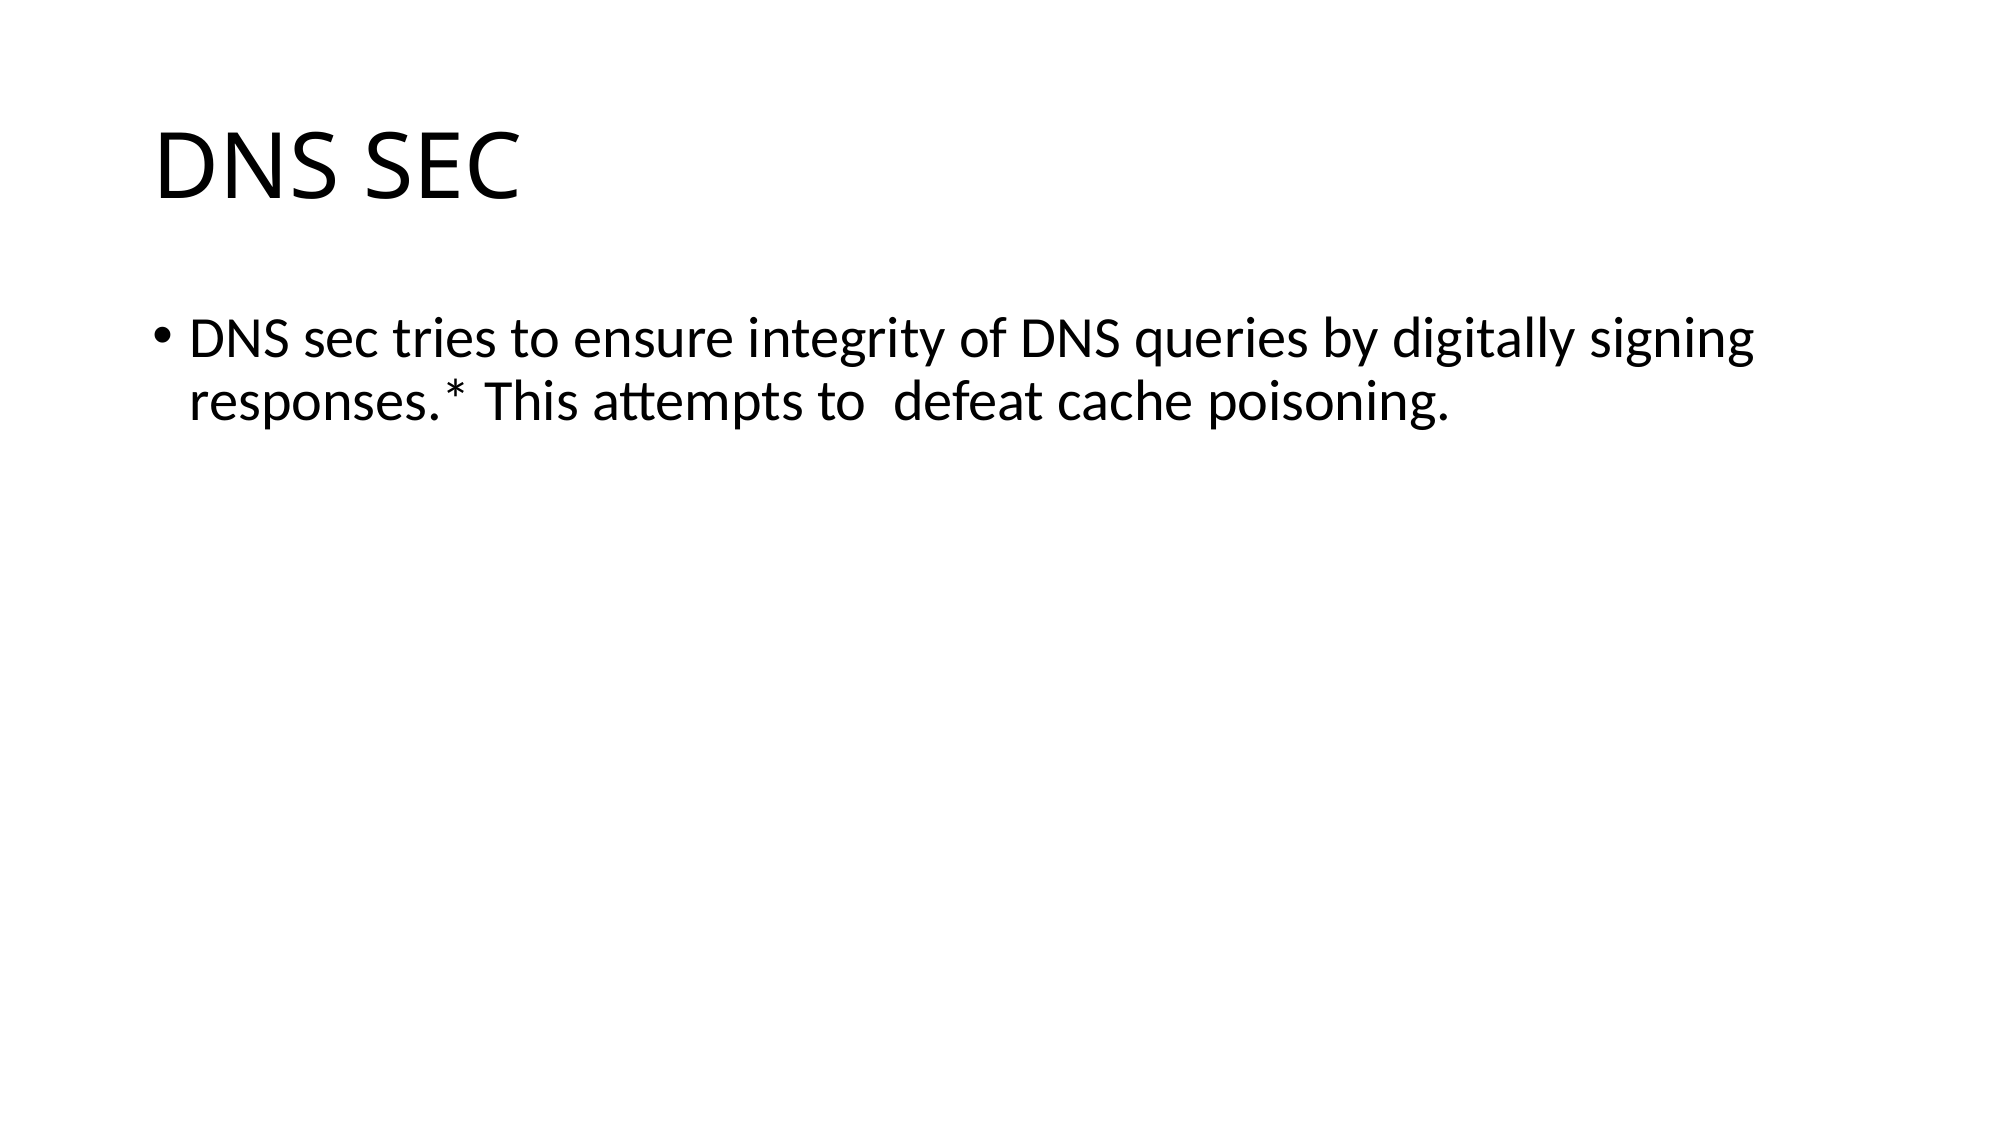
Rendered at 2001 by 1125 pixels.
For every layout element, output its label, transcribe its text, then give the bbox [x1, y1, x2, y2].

title DNS SEC [137, 59, 1863, 278]
list DNS sec tries to ensure integrity of DNS queries by digitally signing responses.* This attempts to defeat cache poisoning. [137, 299, 1863, 1014]
